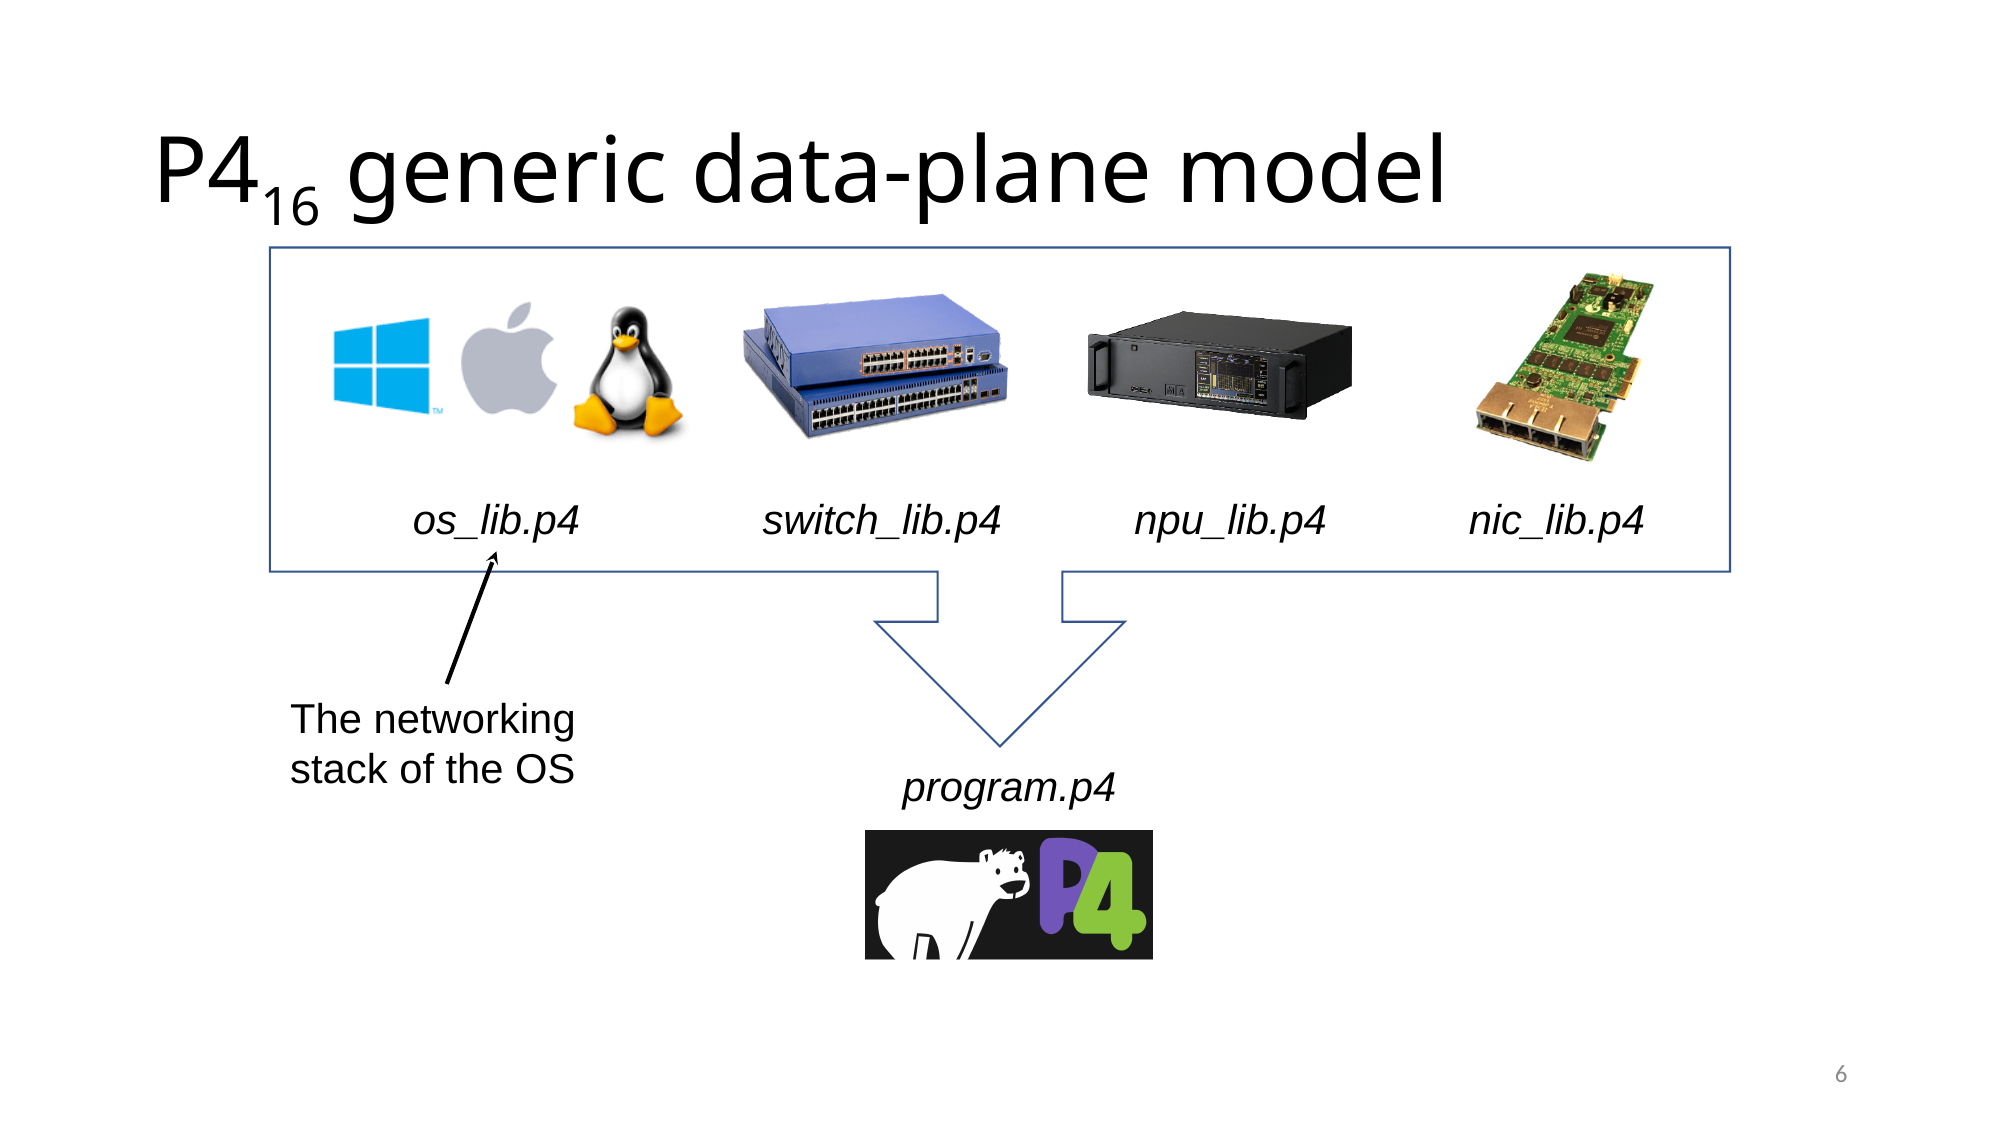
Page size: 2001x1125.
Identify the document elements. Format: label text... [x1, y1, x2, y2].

picture [865, 830, 1154, 960]
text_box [446, 551, 497, 684]
text_box The networking stack of the OS [275, 683, 619, 819]
picture [1431, 267, 1710, 466]
title P416 generic data-plane model [137, 59, 1863, 278]
picture [740, 288, 1010, 445]
text_box program.p4 [838, 752, 1181, 819]
picture [1079, 283, 1362, 451]
picture [324, 247, 691, 486]
slide_number 6 [1412, 1042, 1863, 1103]
text_box [268, 278, 1732, 748]
